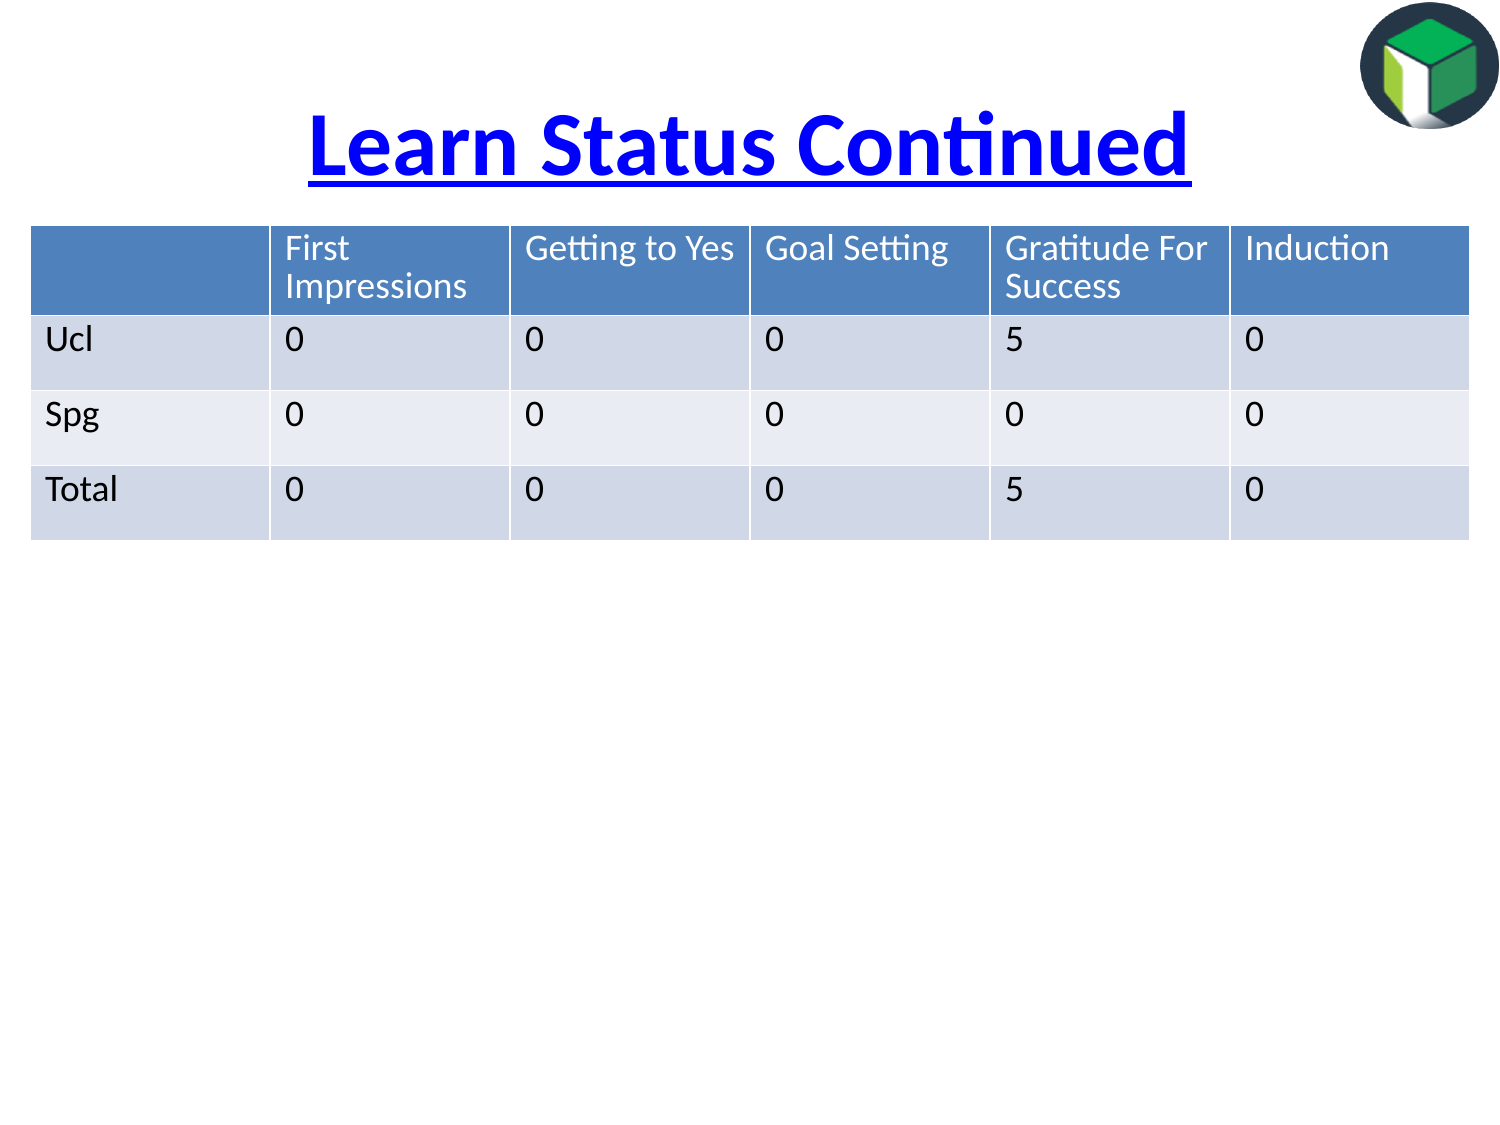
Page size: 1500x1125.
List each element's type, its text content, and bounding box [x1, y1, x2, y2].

table_header First Impressions [271, 226, 509, 315]
table_cell 0 [1231, 391, 1469, 465]
table_cell 0 [511, 466, 749, 540]
table_header Goal Setting [751, 226, 989, 315]
table_header Gratitude For Success [991, 226, 1229, 315]
table_cell 5 [991, 466, 1229, 540]
table_cell 0 [751, 316, 989, 390]
table_cell 0 [991, 391, 1229, 465]
table_cell 0 [751, 391, 989, 465]
table_header Induction [1231, 226, 1469, 315]
table_cell 0 [511, 316, 749, 390]
table_cell 0 [1231, 316, 1469, 390]
table_cell 0 [271, 391, 509, 465]
table_cell Ucl [31, 316, 269, 390]
title Learn Status Continued [75, 45, 1425, 224]
table_cell Spg [31, 391, 269, 465]
picture [1360, 2, 1499, 130]
table_cell 5 [991, 316, 1229, 390]
table_cell 0 [271, 316, 509, 390]
table_cell 0 [271, 466, 509, 540]
table_cell Total [31, 466, 269, 540]
table_cell 0 [1231, 466, 1469, 540]
table_header Getting to Yes [511, 226, 749, 315]
table_header [31, 226, 269, 315]
table_cell 0 [511, 391, 749, 465]
table_cell 0 [751, 466, 989, 540]
